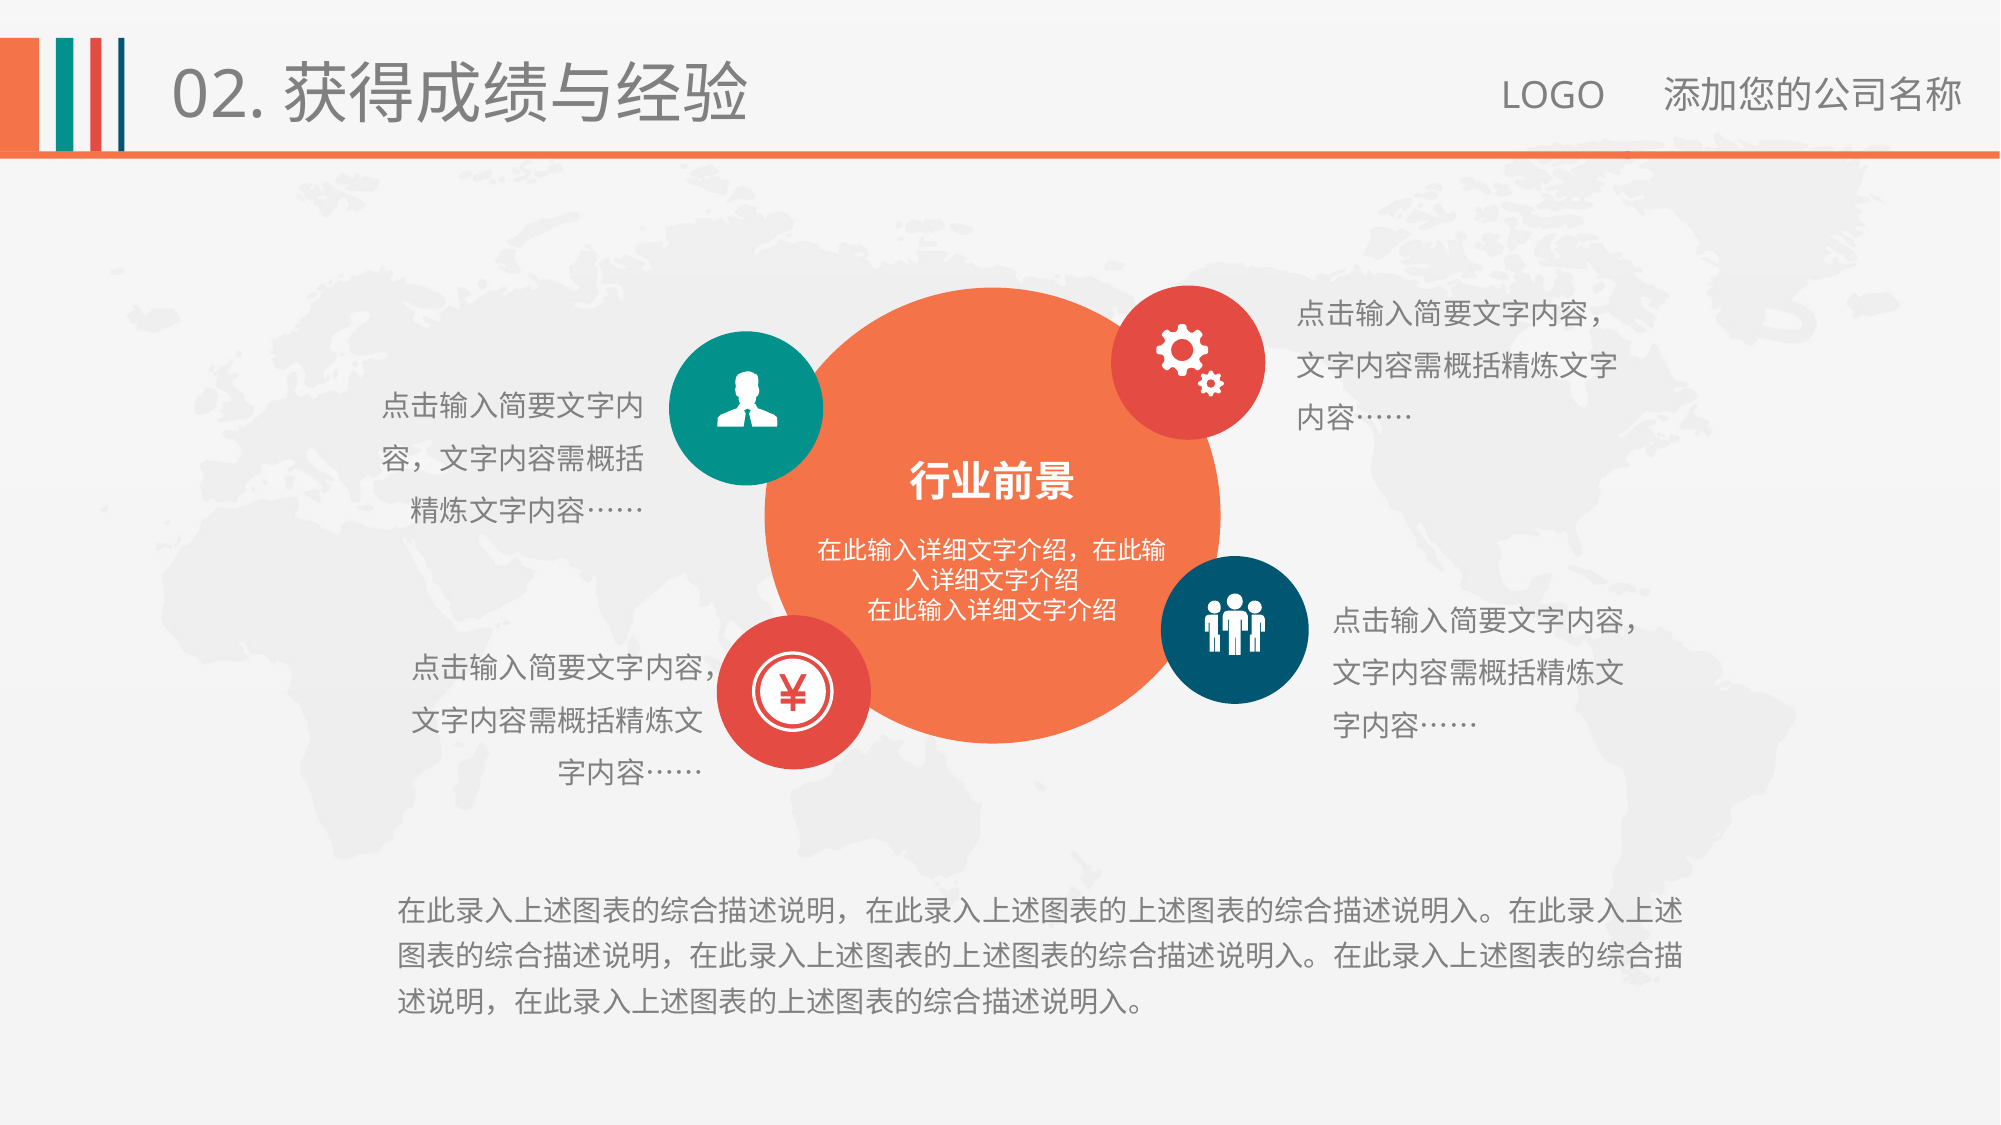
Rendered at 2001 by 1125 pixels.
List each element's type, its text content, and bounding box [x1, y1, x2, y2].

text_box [0, 151, 2000, 159]
text_box 点击输入简要文字内容，文字内容需概括精炼文字内容…… [1317, 577, 1650, 750]
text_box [0, 37, 125, 151]
text_box 在此录入上述图表的综合描述说明，在此录入上述图表的上述图表的综合描述说明入。在此录入上述图表的综合描述说明，在此录入上述图表的上述图表的综合描述说明入。在此录入上述图表的综合描述说明，在此录入上述图表的上述图表的综合描述说明入。 [385, 876, 1698, 1115]
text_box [764, 287, 1221, 744]
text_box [669, 331, 824, 486]
text_box 点击输入简要文字内容，文字内容需概括精炼文字内容…… [1282, 270, 1650, 443]
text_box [716, 615, 871, 770]
picture [0, 0, 2001, 1125]
text_box 点击输入简要文字内容，文字内容需概括精炼文字内容…… [386, 624, 719, 797]
text_box 02.获得成绩与经验 [157, 43, 925, 138]
text_box 点击输入简要文字内容，文字内容需概括精炼文字内容…… [337, 362, 660, 535]
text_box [1111, 285, 1266, 440]
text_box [1160, 556, 1309, 704]
text_box LOGO 添加您的公司名称 [1486, 63, 2000, 123]
